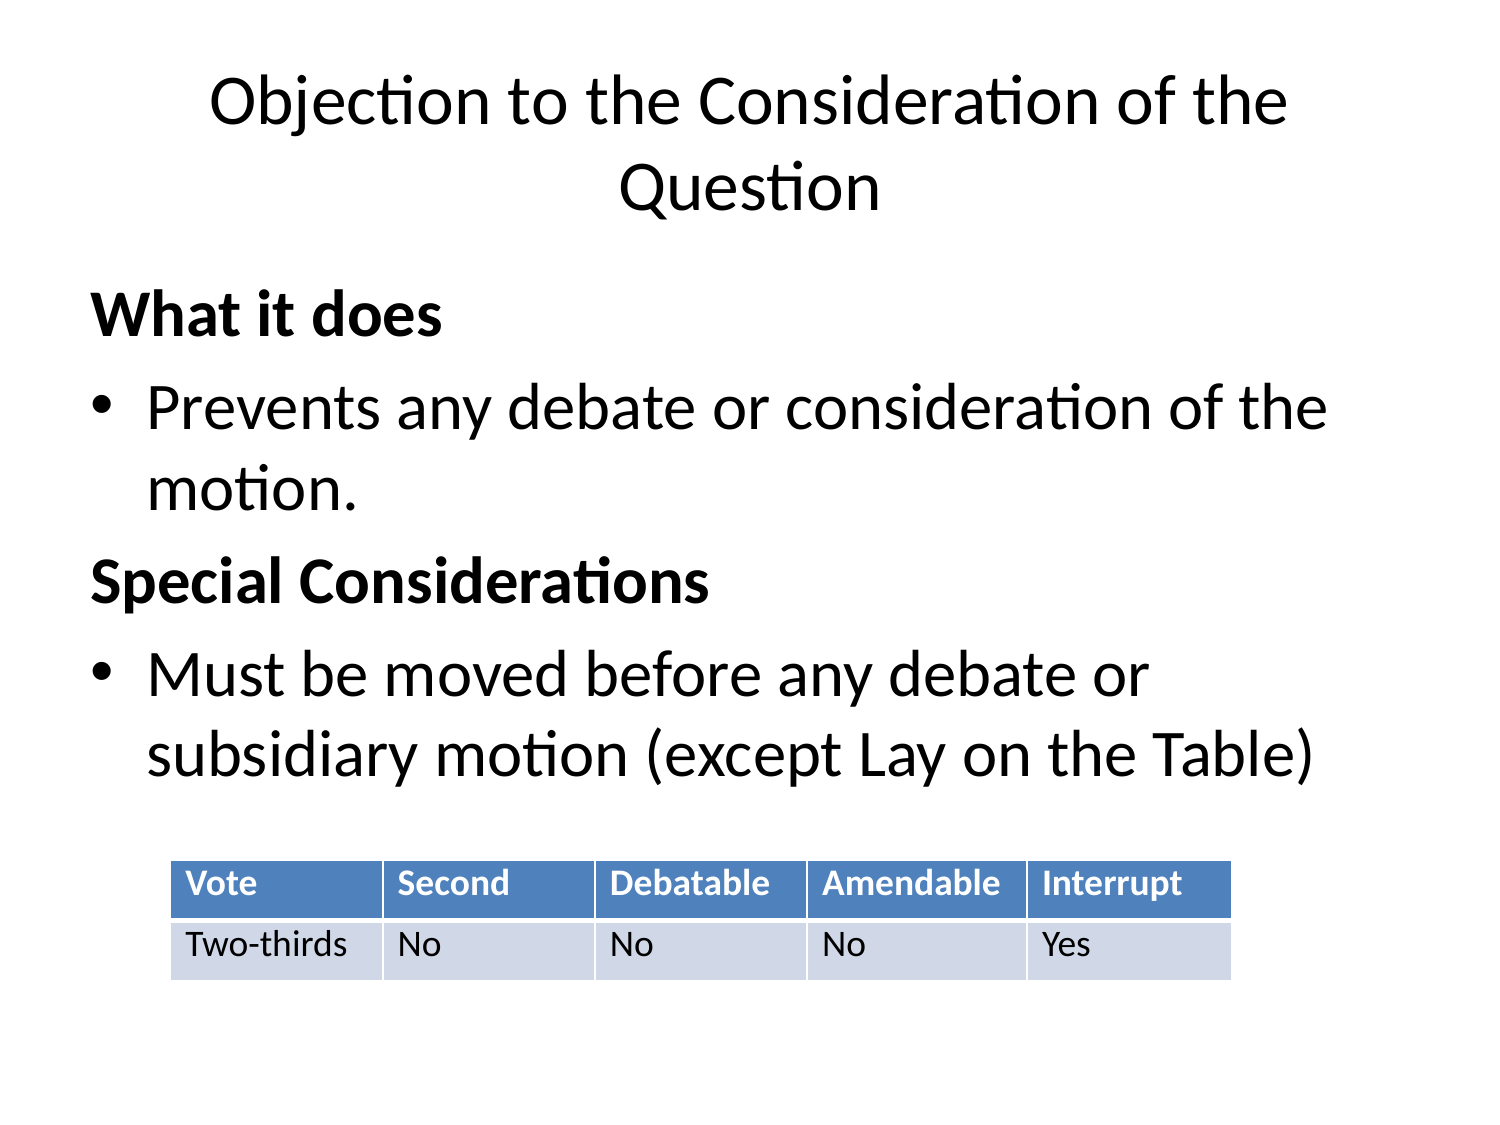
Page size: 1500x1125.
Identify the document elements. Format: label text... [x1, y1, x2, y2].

table_cell No [808, 923, 1026, 980]
list What it does Prevents any debate or consideration of the motion. Special Considerations Must be moved before any debate or subsidiary motion (except Lay on the Table) [75, 262, 1425, 1005]
table_header Interrupt [1028, 861, 1231, 918]
table_cell No [596, 923, 806, 980]
table_header Vote [171, 861, 382, 918]
table_cell Two-thirds [171, 923, 382, 980]
table_header Debatable [596, 861, 806, 918]
table_cell Yes [1028, 923, 1231, 980]
title Objection to the Consideration of the Question [75, 45, 1425, 233]
table_header Amendable [808, 861, 1026, 918]
table_cell No [384, 923, 594, 980]
table_header Second [384, 861, 594, 918]
